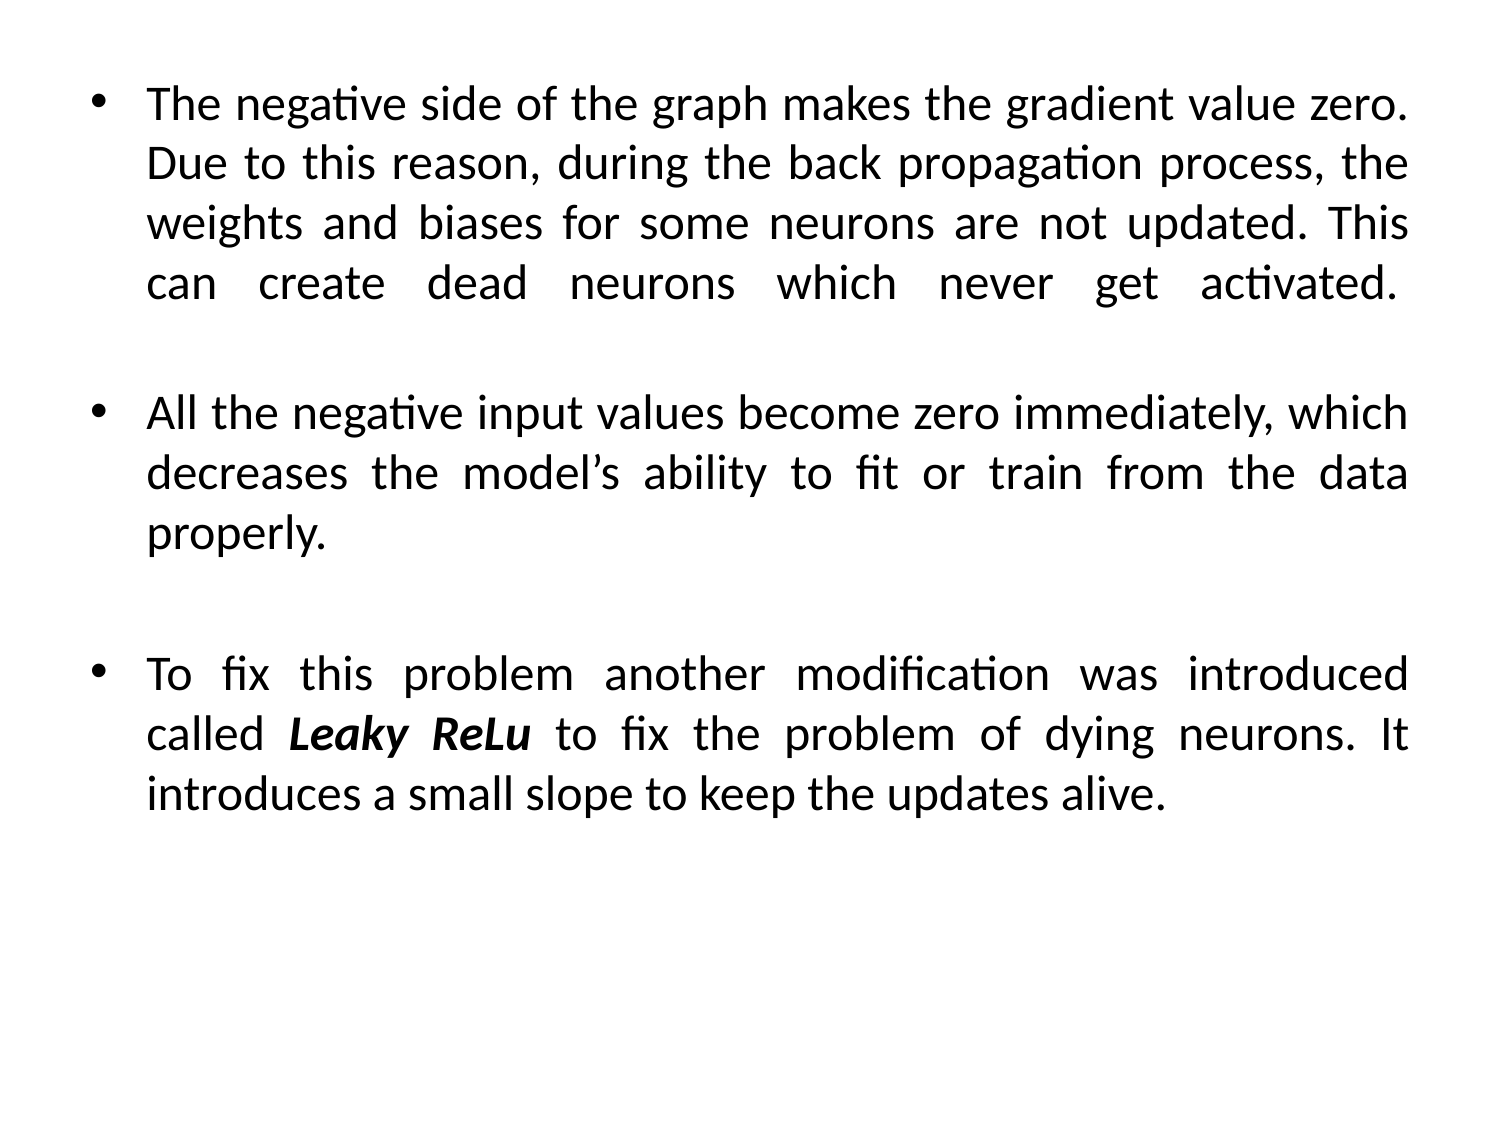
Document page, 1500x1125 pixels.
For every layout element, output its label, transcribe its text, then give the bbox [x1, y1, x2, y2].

list The negative side of the graph makes the gradient value zero. Due to this reason, during the back propagation process, the weights and biases for some neurons are not updated. This can create dead neurons which never get activated. All the negative input values become zero immediately, which decreases the model’s ability to fit or train from the data properly. To fix this problem another modification was introduced called Leaky ReLu to fix the problem of dying neurons. It introduces a small slope to keep the updates alive. [75, 62, 1425, 1005]
